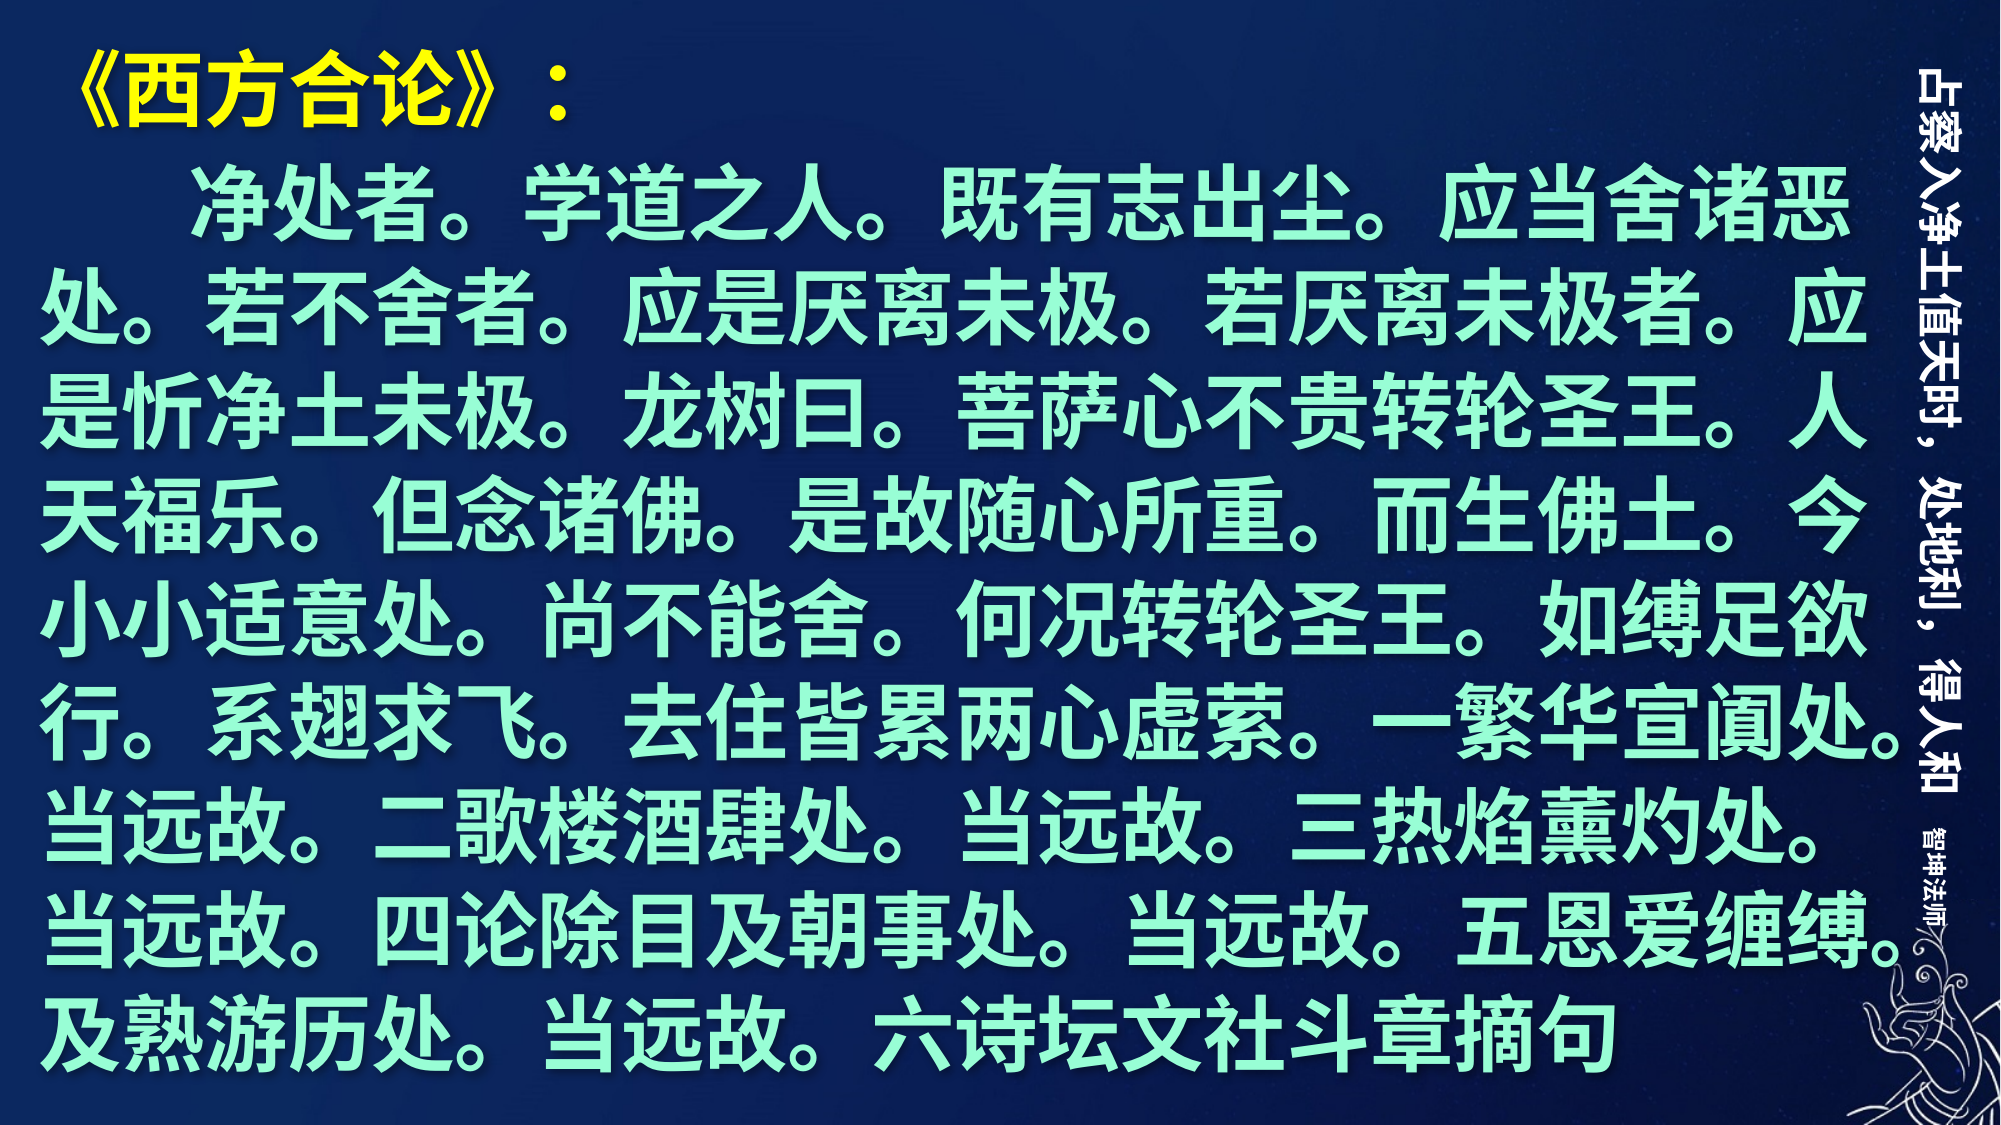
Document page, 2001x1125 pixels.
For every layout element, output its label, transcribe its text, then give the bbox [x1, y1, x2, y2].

picture [0, 0, 2001, 1125]
list 《西方合论》： 净处者。学道之人。既有志出尘。应当舍诸恶处。若不舍者。应是厌离未极。若厌离未极者。应是忻净土未极。龙树曰。菩萨心不贵转轮圣王。人天福乐。但念诸佛。是故随心所重。而生佛土。今小小适意处。尚不能舍。何况转轮圣王。如缚足欲行。系翅求飞。去住皆累两心虚萦。一繁华宣阗处。当远故。二歌楼酒肆处。当远故。三热焰薰灼处。当远故。四论除目及朝事处。当远故。五恩爱缠缚。及熟游历处。当远故。六诗坛文社斗章摘句 [23, 25, 1914, 1103]
